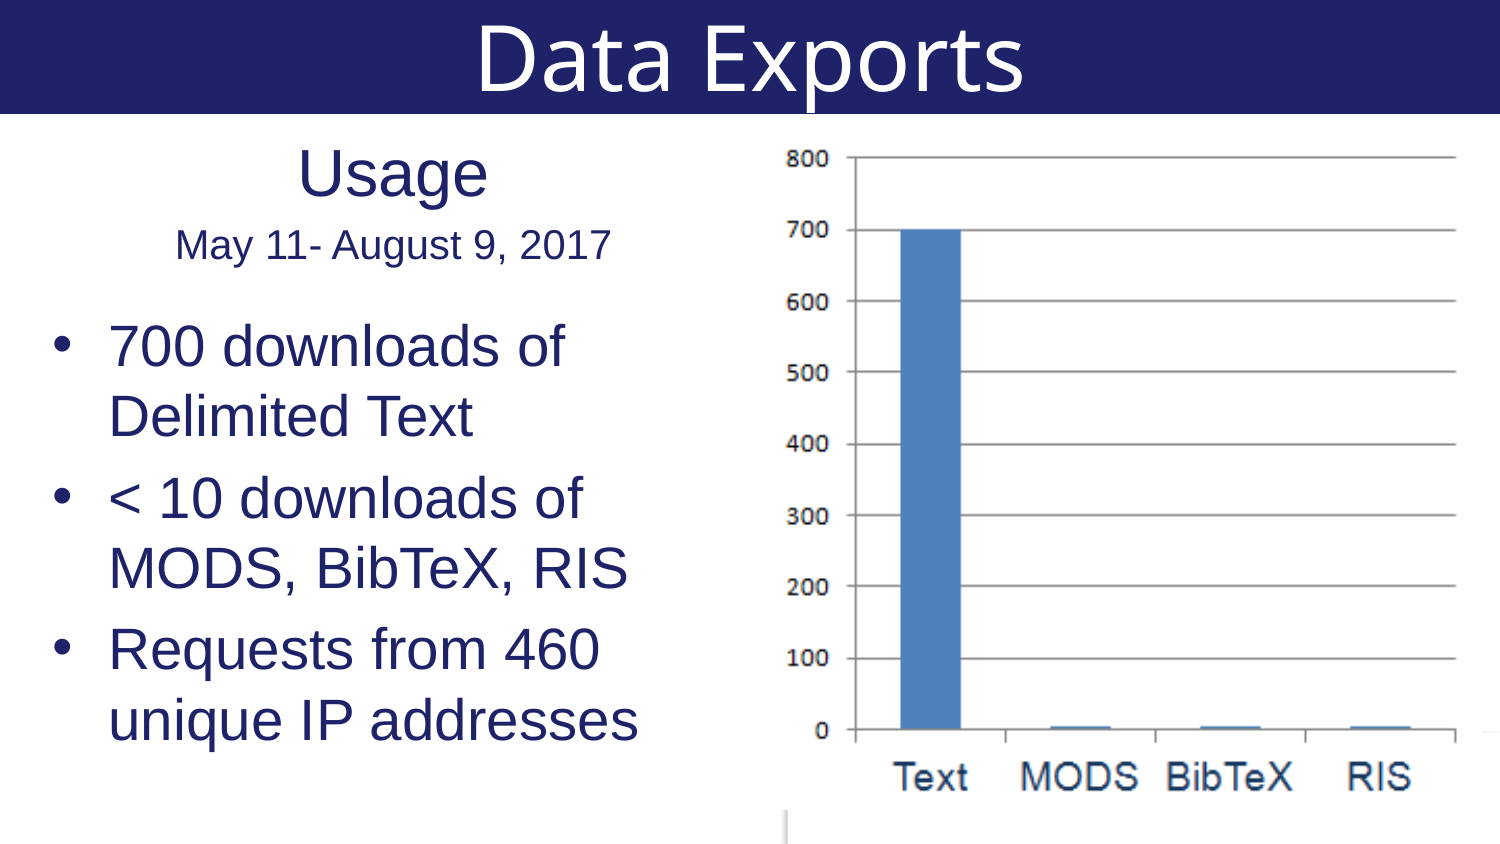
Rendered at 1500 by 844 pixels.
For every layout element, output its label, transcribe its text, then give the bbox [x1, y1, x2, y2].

list Usage May 11- August 9, 2017 700 downloads of Delimited Text < 10 downloads of MODS, BibTeX, RIS Requests from 460 unique IP addresses [37, 121, 750, 741]
picture [774, 134, 1482, 810]
title Data Exports [75, 0, 1425, 90]
